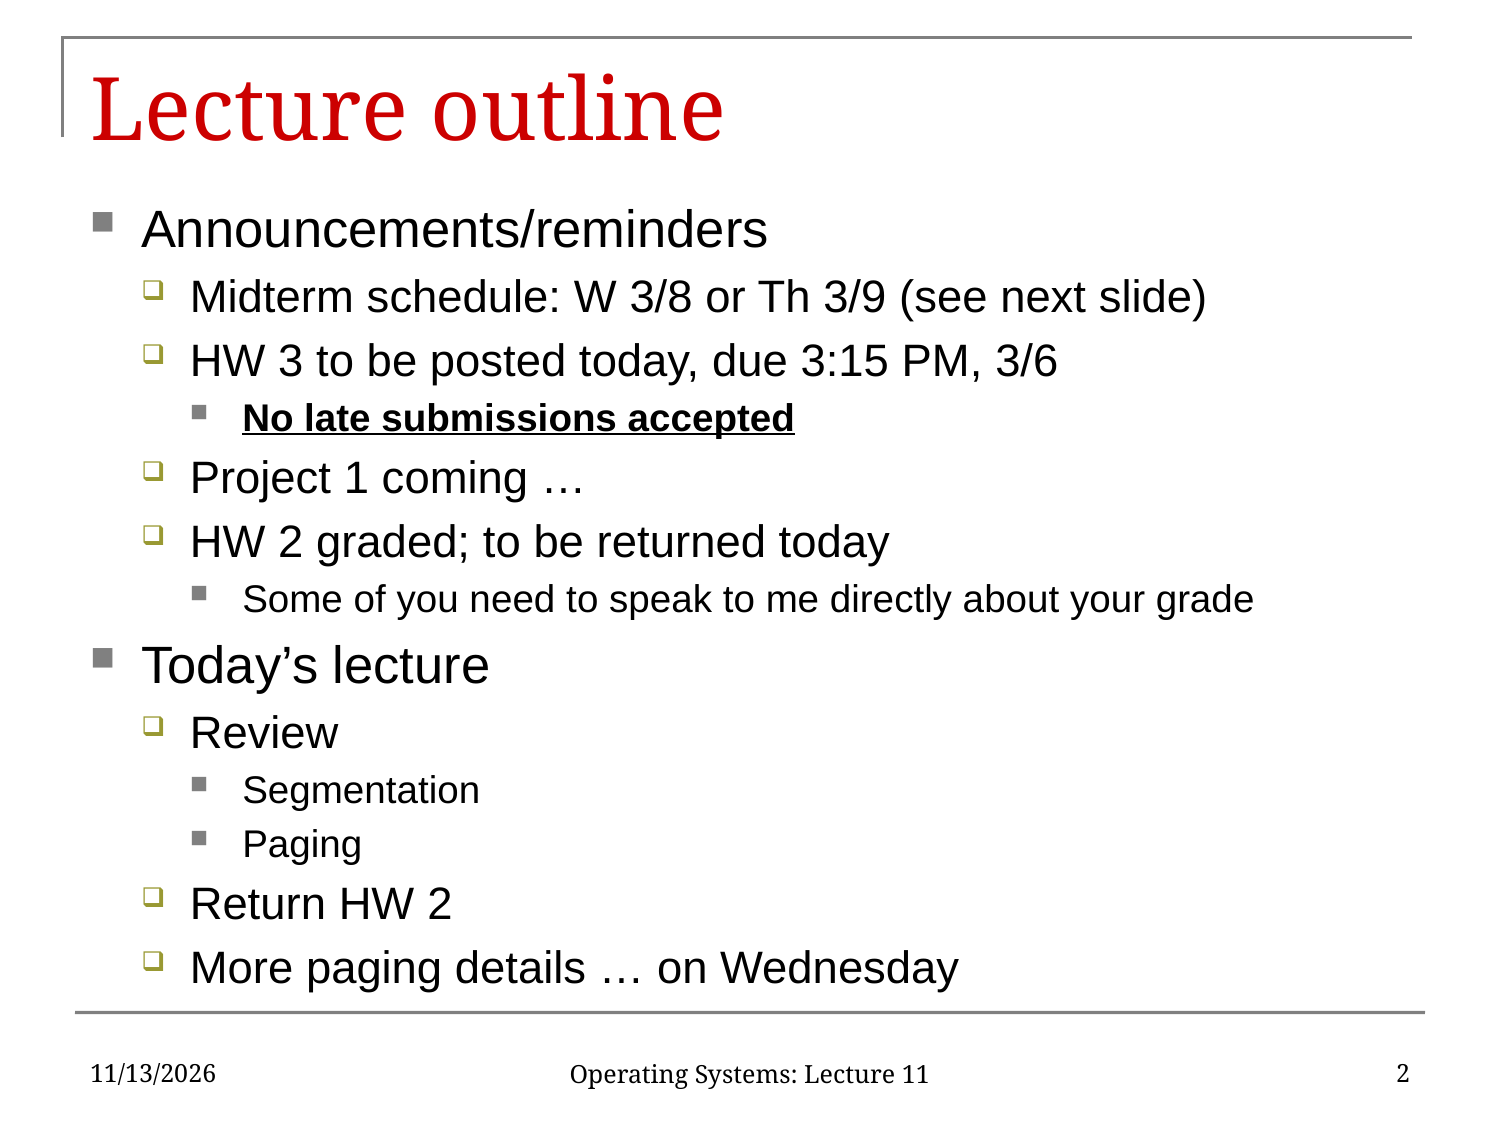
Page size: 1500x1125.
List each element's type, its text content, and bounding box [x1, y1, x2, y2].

title Lecture outline [75, 45, 1425, 163]
slide_number 2 [1074, 1023, 1426, 1100]
footer Operating Systems: Lecture 11 [512, 1024, 988, 1101]
list Announcements/reminders Midterm schedule: W 3/8 or Th 3/9 (see next slide) HW 3 to be posted today, due 3:15 PM, 3/6 No late submissions accepted Project 1 coming … HW 2 graded; to be returned today Some of you need to speak to me directly about your grade Today’s lecture Review Segmentation Paging Return HW 2 More paging details … on Wednesday [75, 187, 1425, 1006]
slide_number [74, 1023, 426, 1100]
